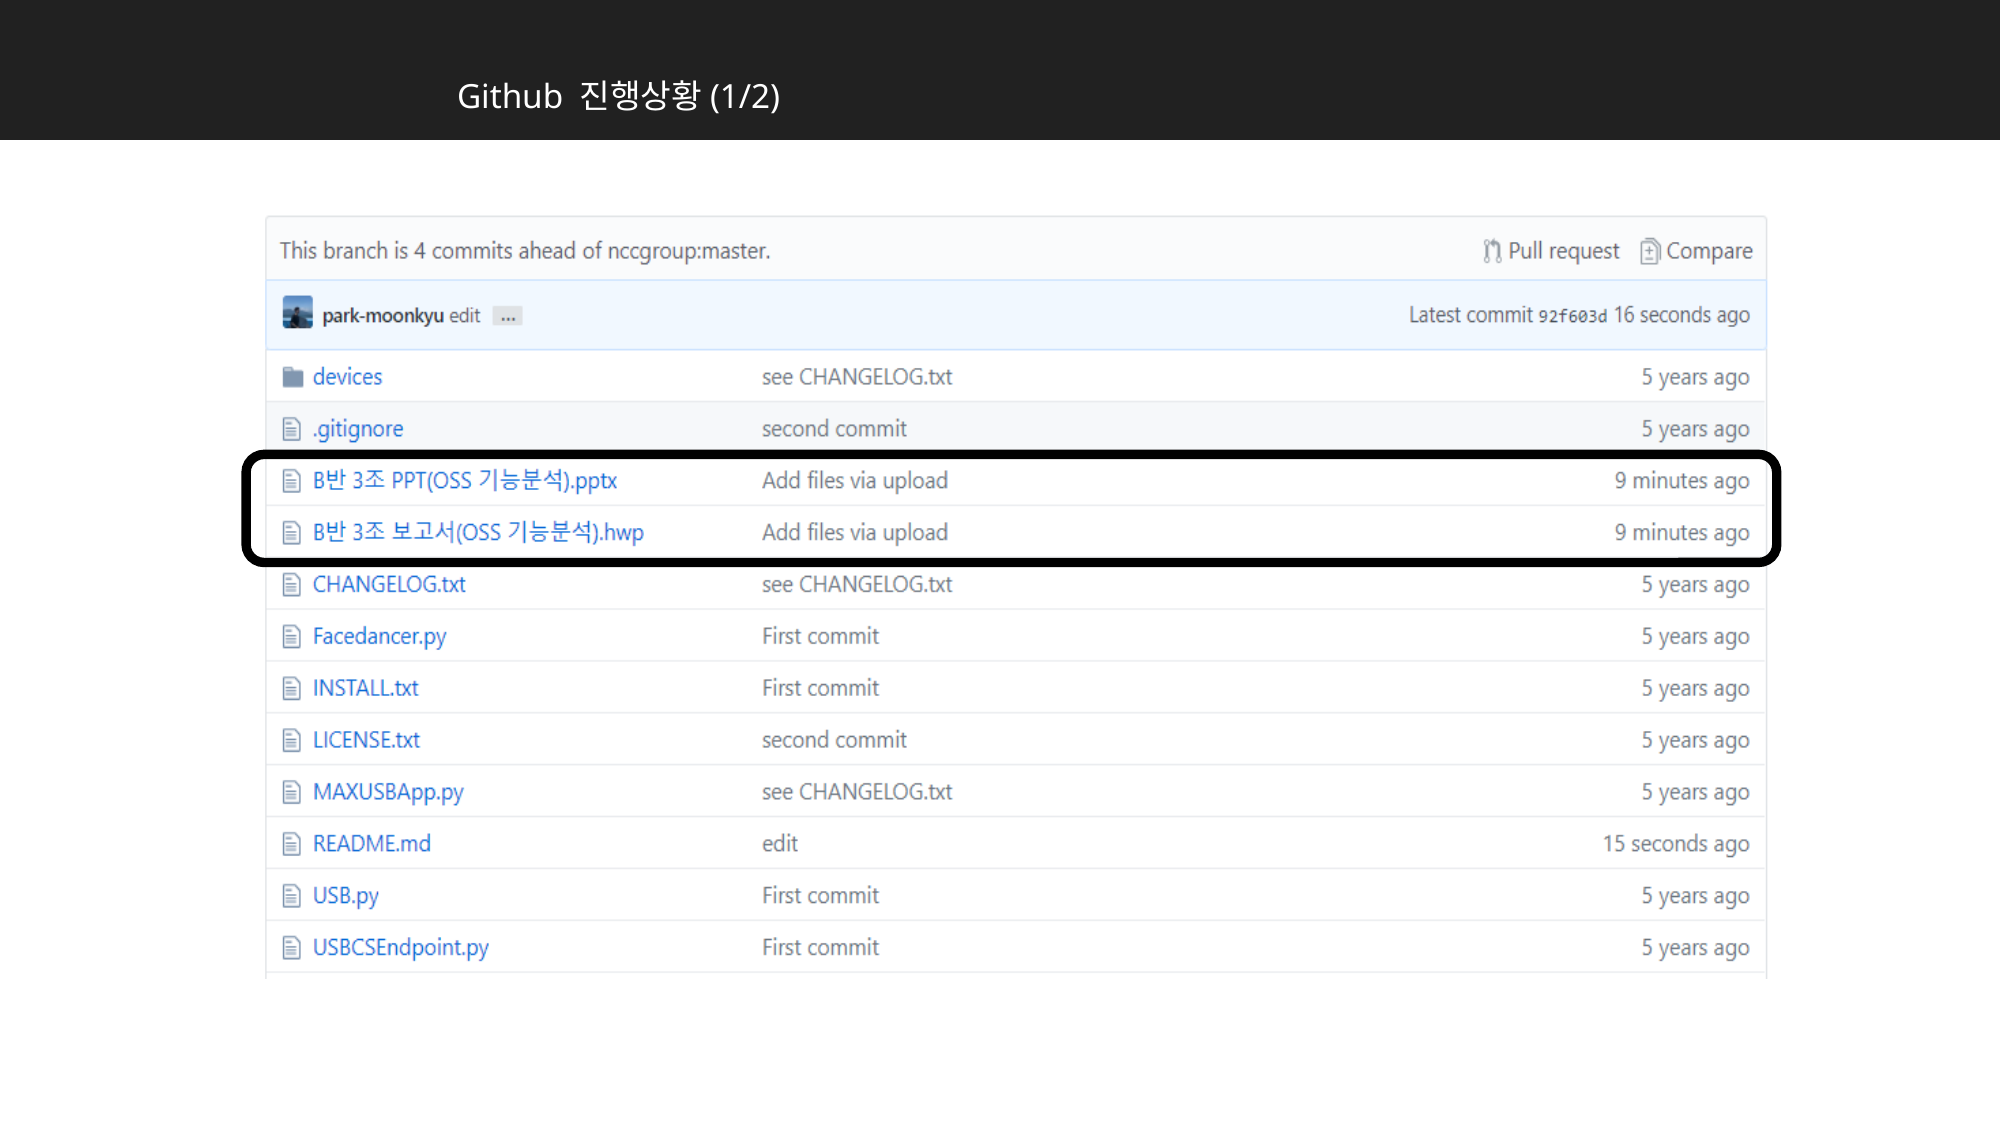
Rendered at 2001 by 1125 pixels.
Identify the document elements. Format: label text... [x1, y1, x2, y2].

picture [264, 201, 1777, 979]
text_box [245, 453, 264, 564]
text_box Github 진행상황(1/2) [442, 47, 1234, 123]
text_box [0, 0, 2000, 141]
